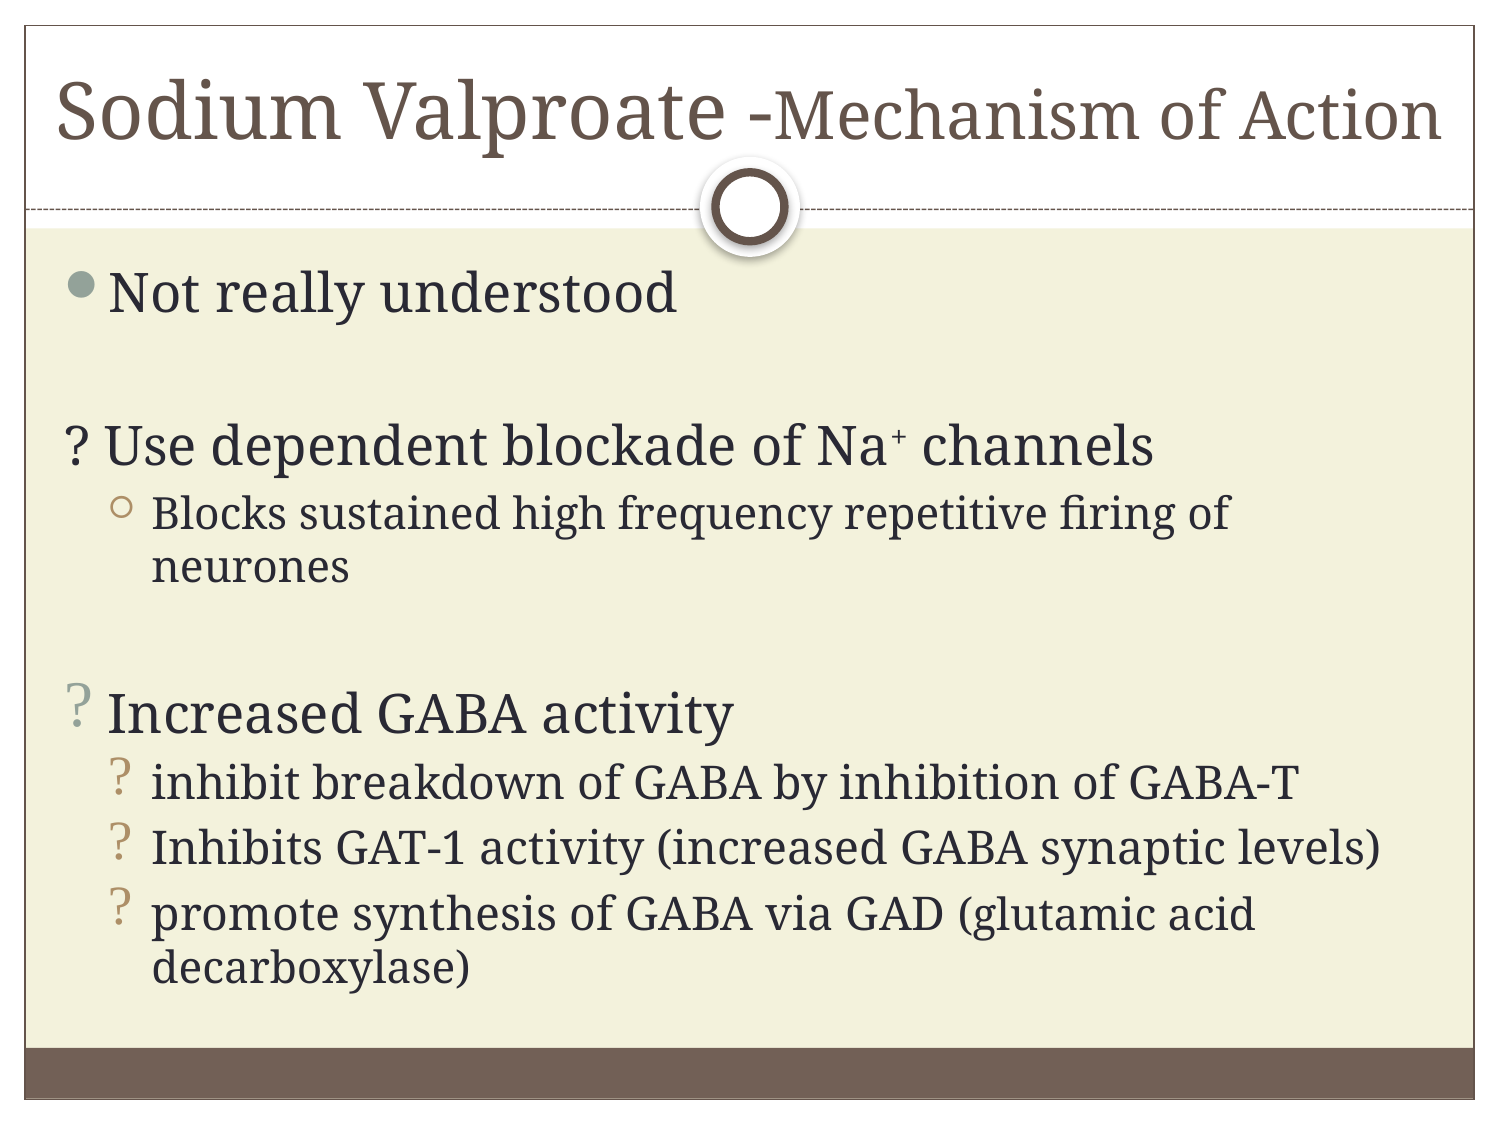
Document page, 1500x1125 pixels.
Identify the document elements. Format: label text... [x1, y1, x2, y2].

list Not really understood ? Use dependent blockade of Na+ channels Blocks sustained high frequency repetitive firing of neurones Increased GABA activity inhibit breakdown of GABA by inhibition of GABA-T Inhibits GAT-1 activity (increased GABA synaptic levels) promote synthesis of GABA via GAD (glutamic acid decarboxylase) [49, 250, 1445, 1001]
title Sodium Valproate -Mechanism of Action [0, 45, 1500, 163]
